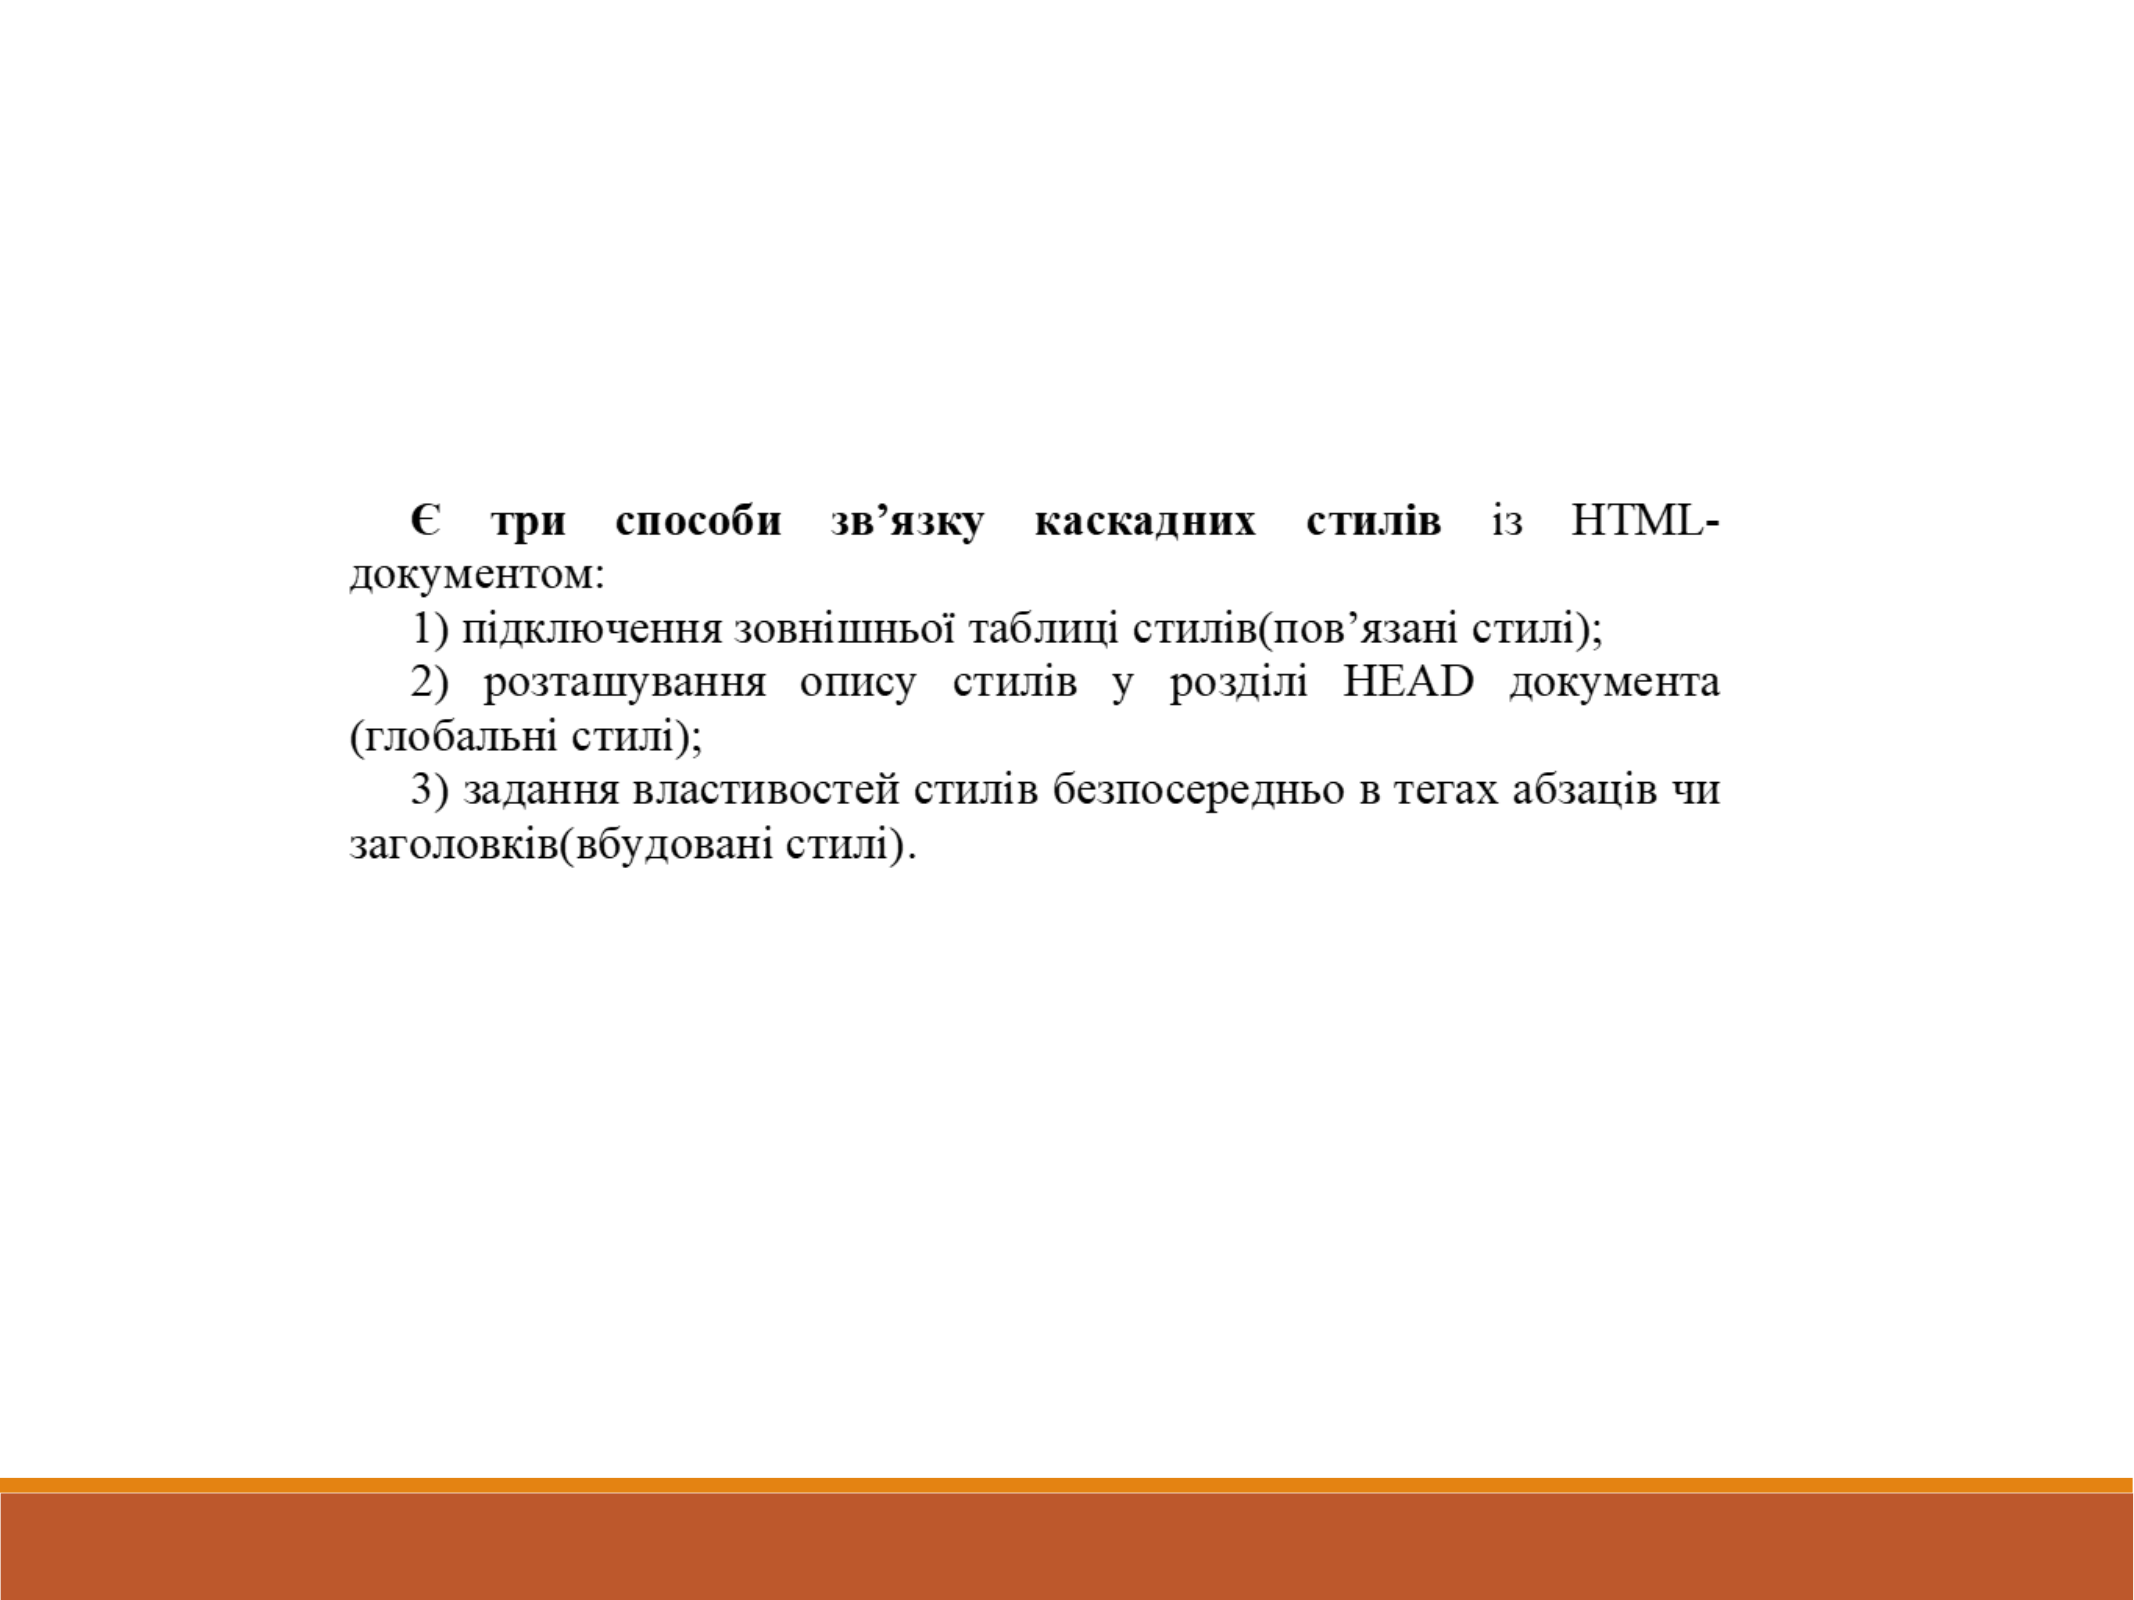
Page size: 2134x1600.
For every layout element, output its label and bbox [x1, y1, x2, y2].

picture [270, 198, 1863, 1401]
